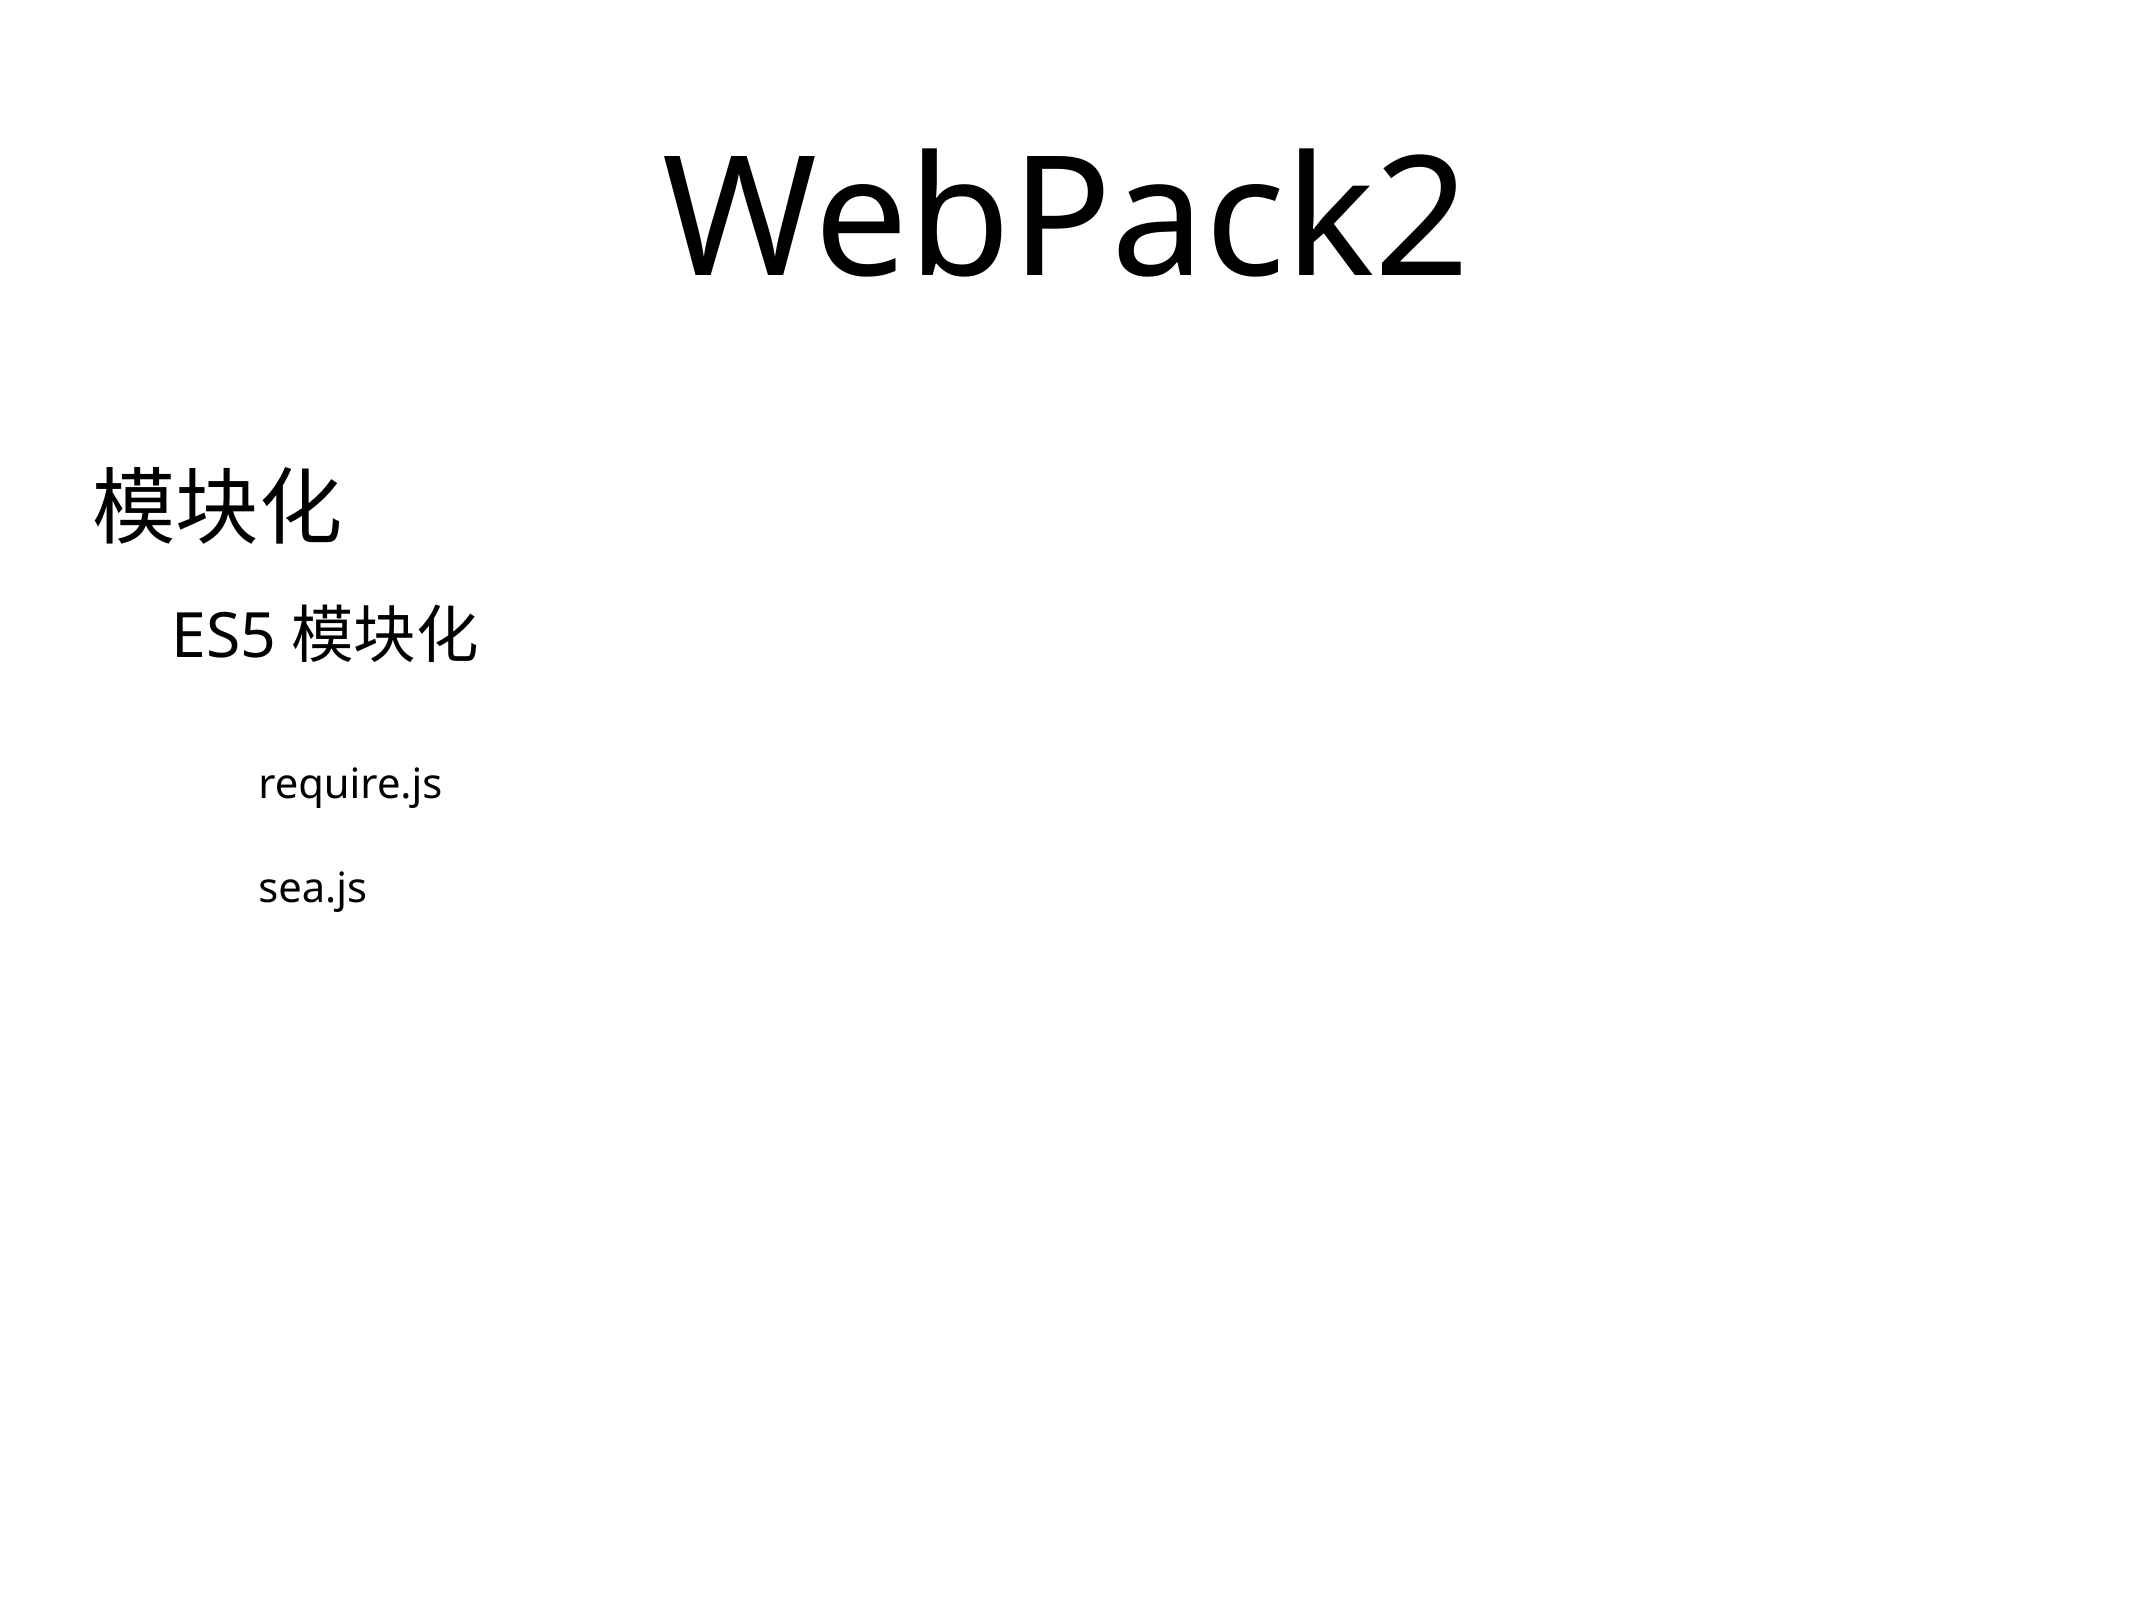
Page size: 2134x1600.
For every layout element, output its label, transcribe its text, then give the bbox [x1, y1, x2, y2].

text_box require.js [249, 748, 2019, 816]
title WebPack2 [0, 0, 2134, 418]
text_box sea.js [249, 852, 2019, 920]
text_box ES5模块化 [163, 586, 488, 679]
text_box 模块化 [84, 445, 351, 563]
